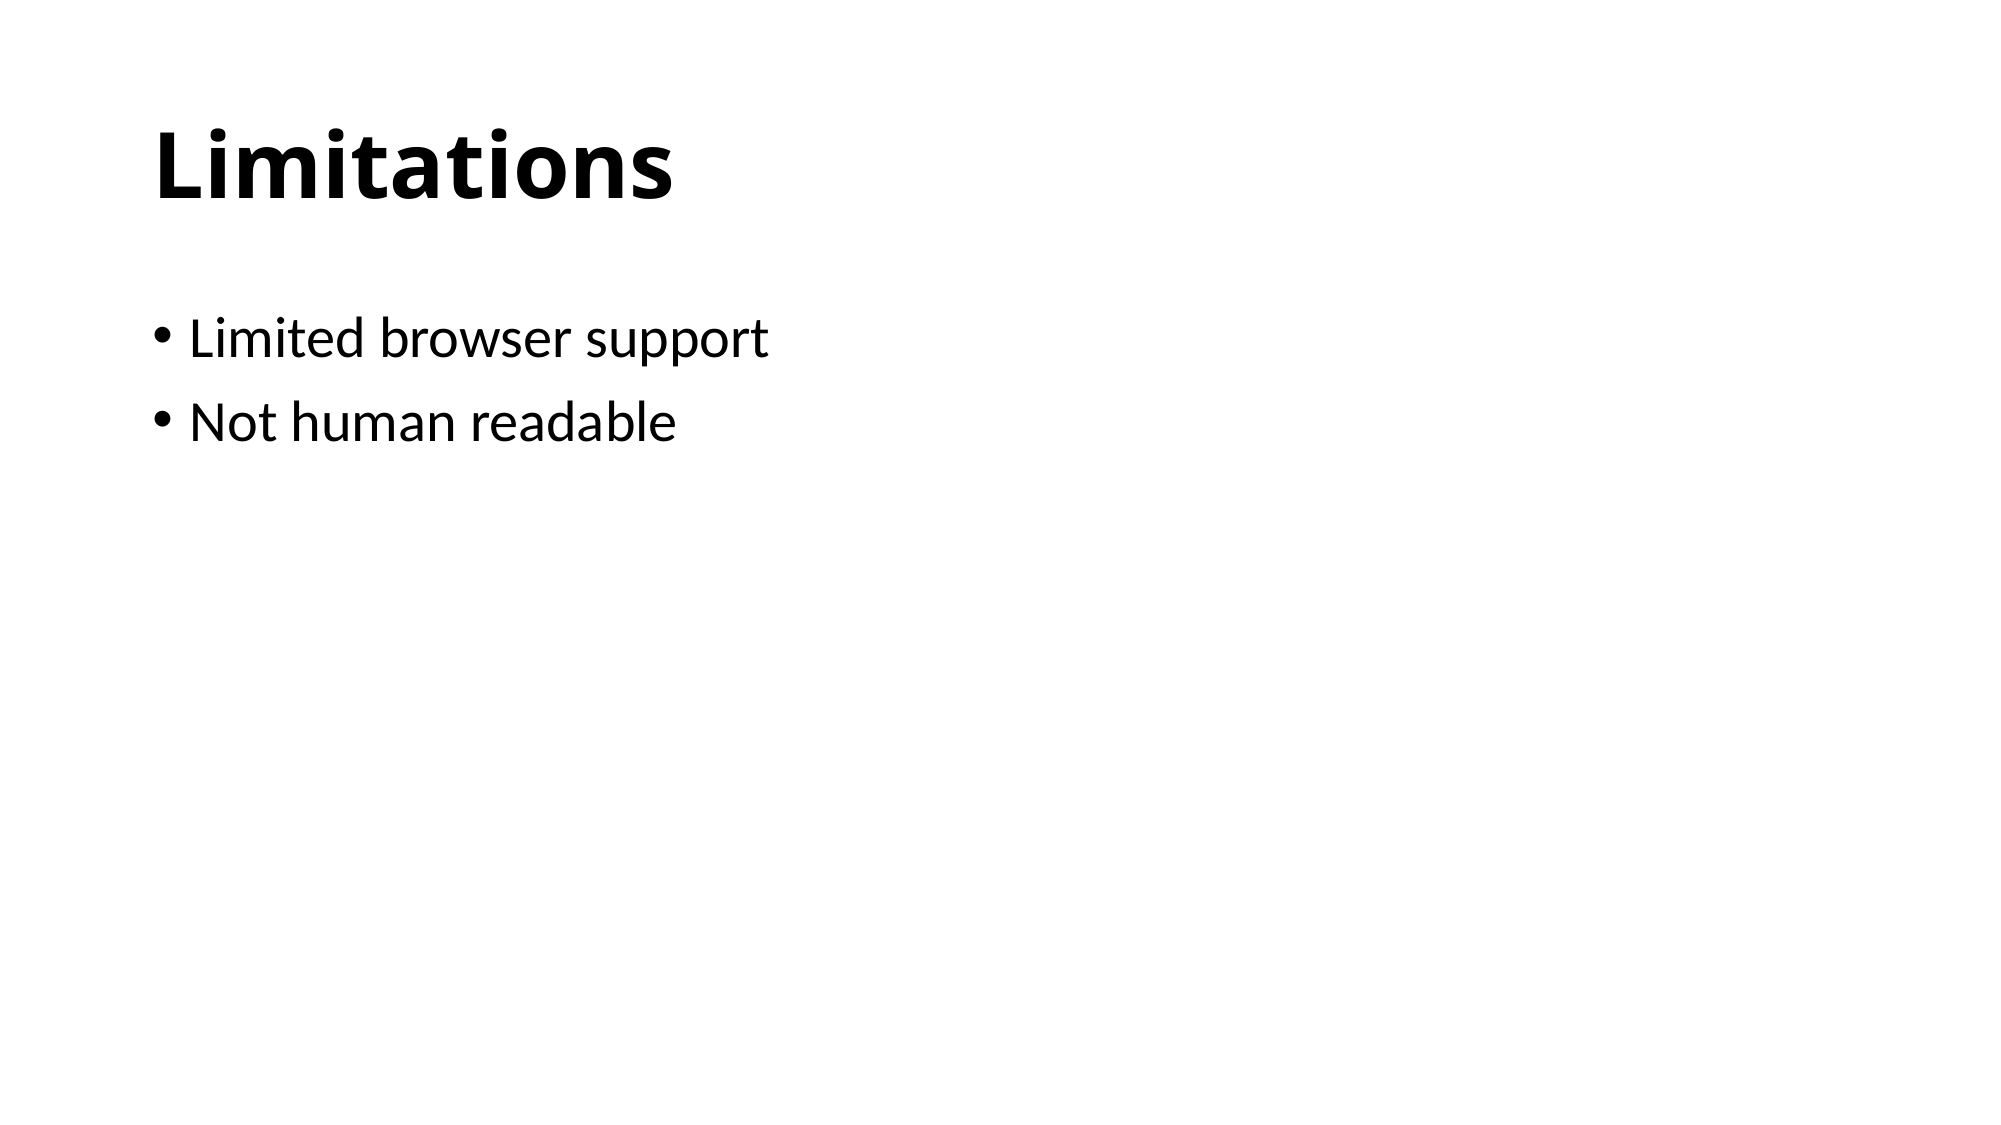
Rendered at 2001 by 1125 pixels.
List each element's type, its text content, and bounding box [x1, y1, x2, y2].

title Limitations [137, 59, 1863, 278]
list Limited browser support Not human readable [137, 299, 1863, 1014]
